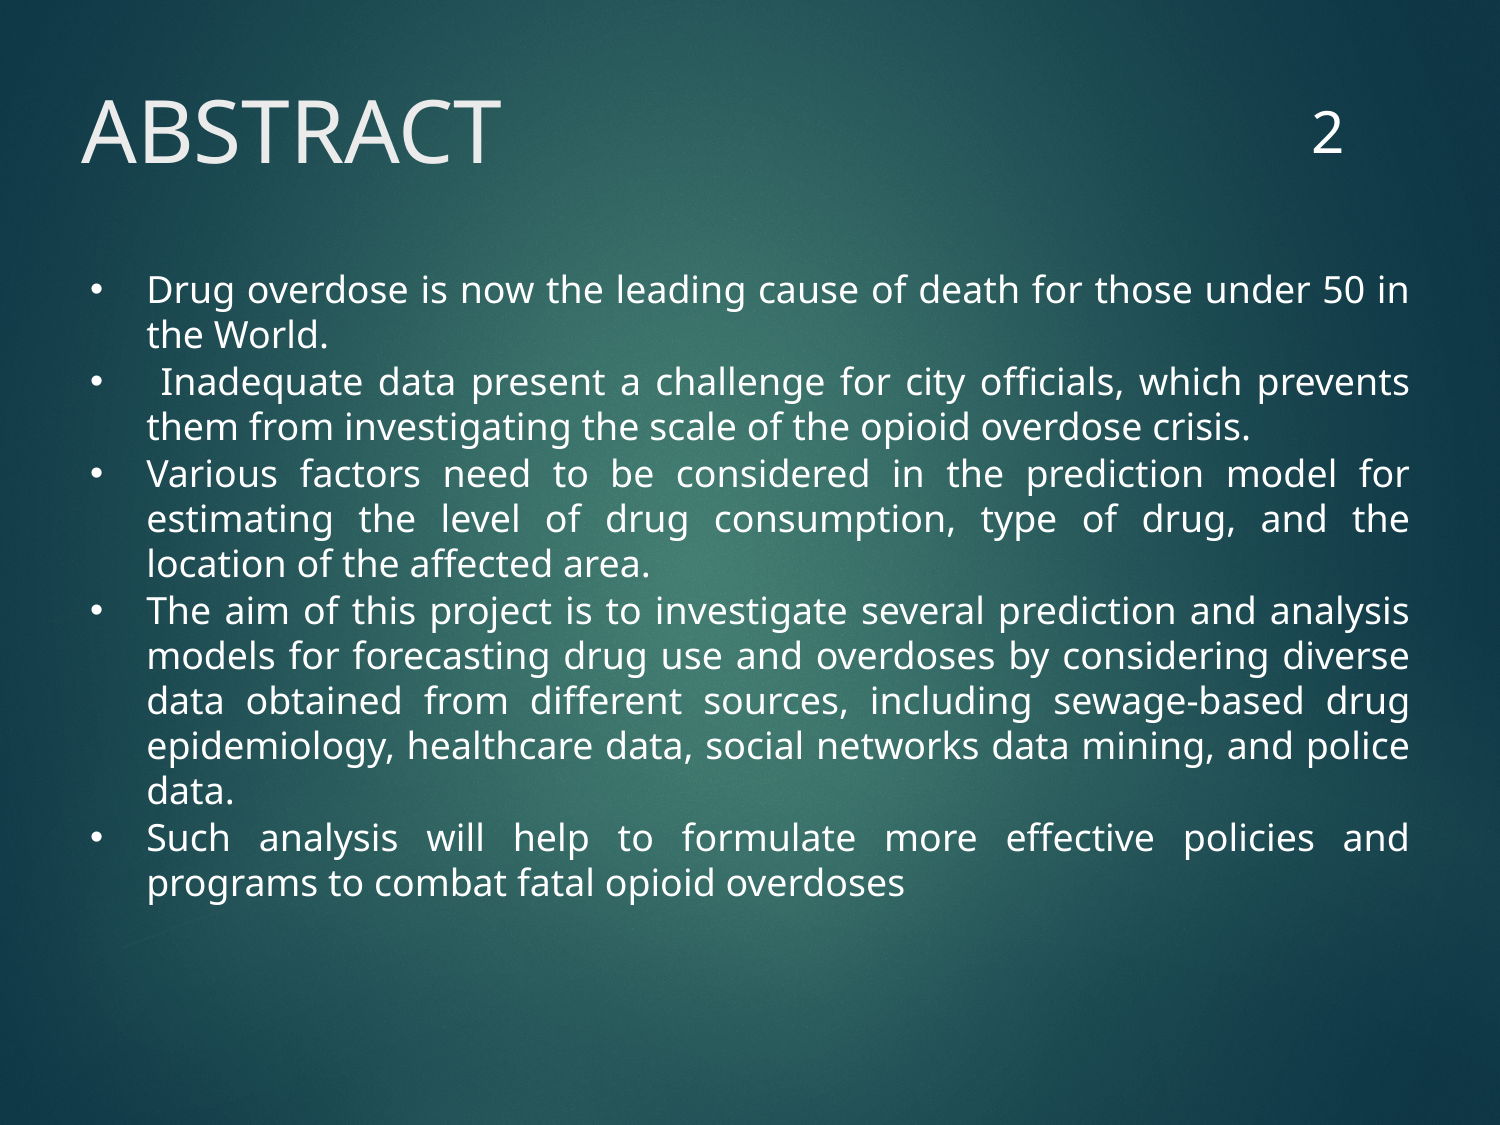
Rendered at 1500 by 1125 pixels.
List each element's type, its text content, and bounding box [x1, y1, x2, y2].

text_box Drug overdose is now the leading cause of death for those under 50 in the World. Inadequate data present a challenge for city officials, which prevents them from investigating the scale of the opioid overdose crisis. Various factors need to be considered in the prediction model for estimating the level of drug consumption, type of drug, and the location of the affected area. The aim of this project is to investigate several prediction and analysis models for forecasting drug use and overdoses by considering diverse data obtained from different sources, including sewage-based drug epidemiology, healthcare data, social networks data mining, and police data. Such analysis will help to formulate more effective policies and programs to combat fatal opioid overdoses [87, 263, 1438, 905]
slide_number 2 [1273, 0, 1378, 175]
title ABSTRACT [79, 74, 1237, 265]
